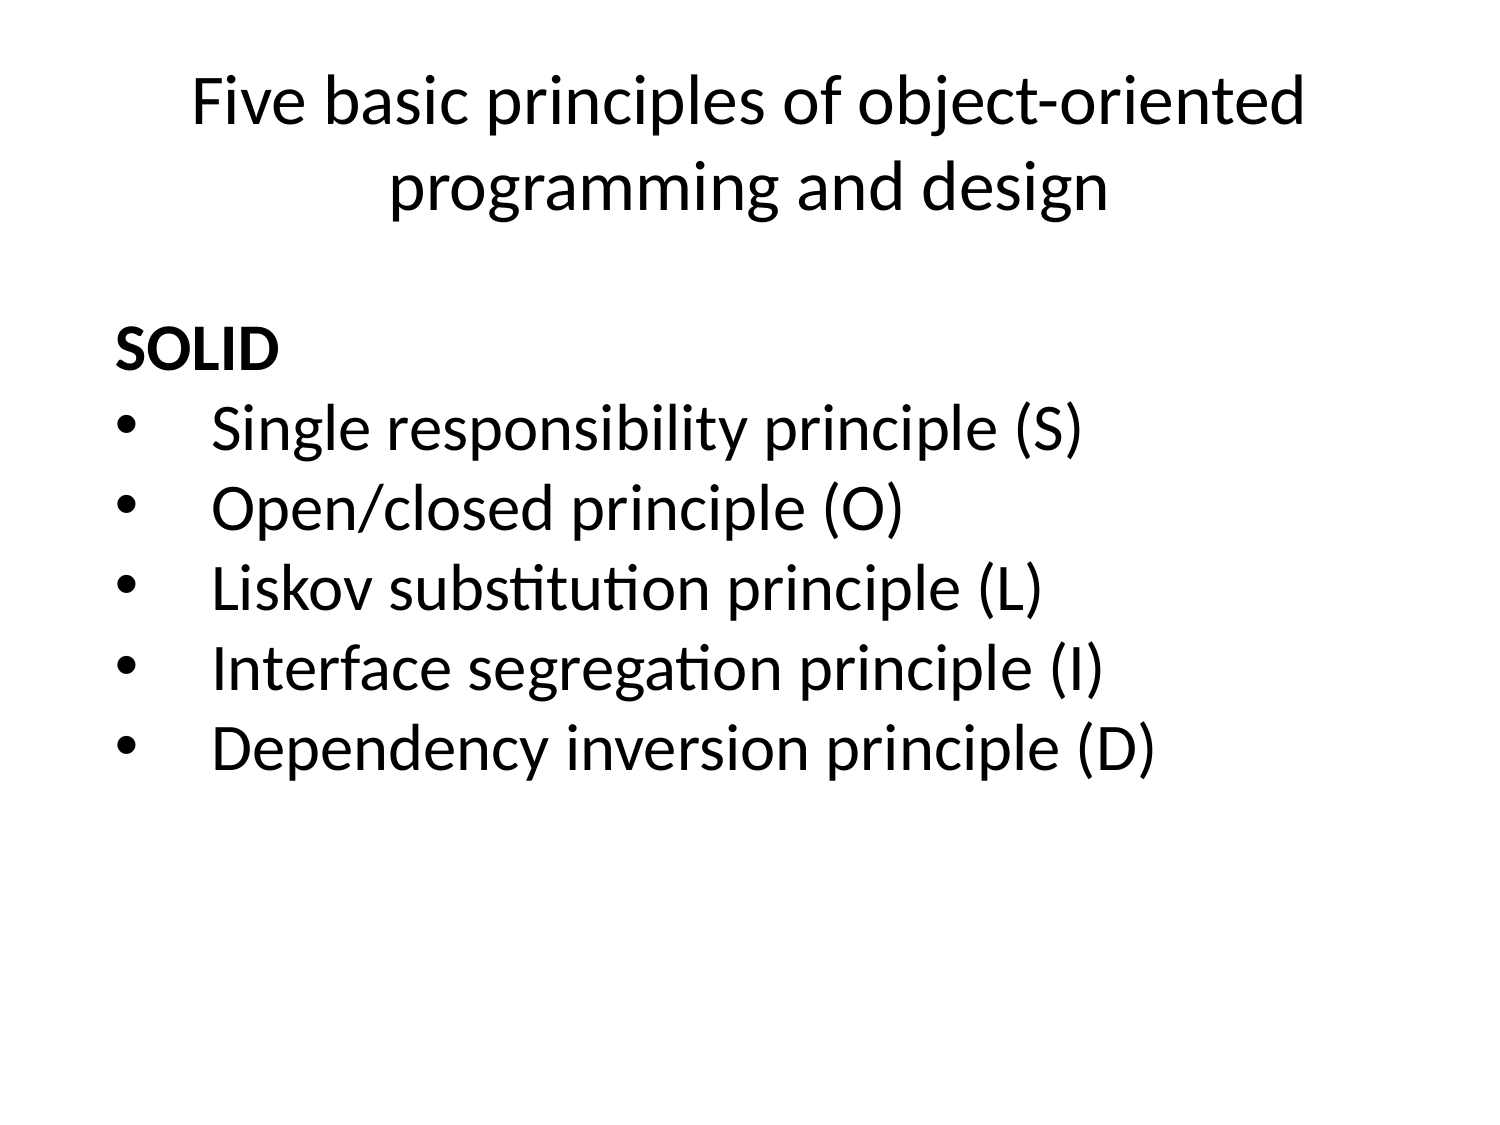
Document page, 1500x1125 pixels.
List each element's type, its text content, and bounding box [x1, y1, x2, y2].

title Five basic principles of object-oriented programming and design [75, 45, 1425, 233]
text_box SOLID Single responsibility principle (S) Open/closed principle (O) Liskov substitution principle (L) Interface segregation principle (I) Dependency inversion principle (D) [99, 237, 1450, 850]
